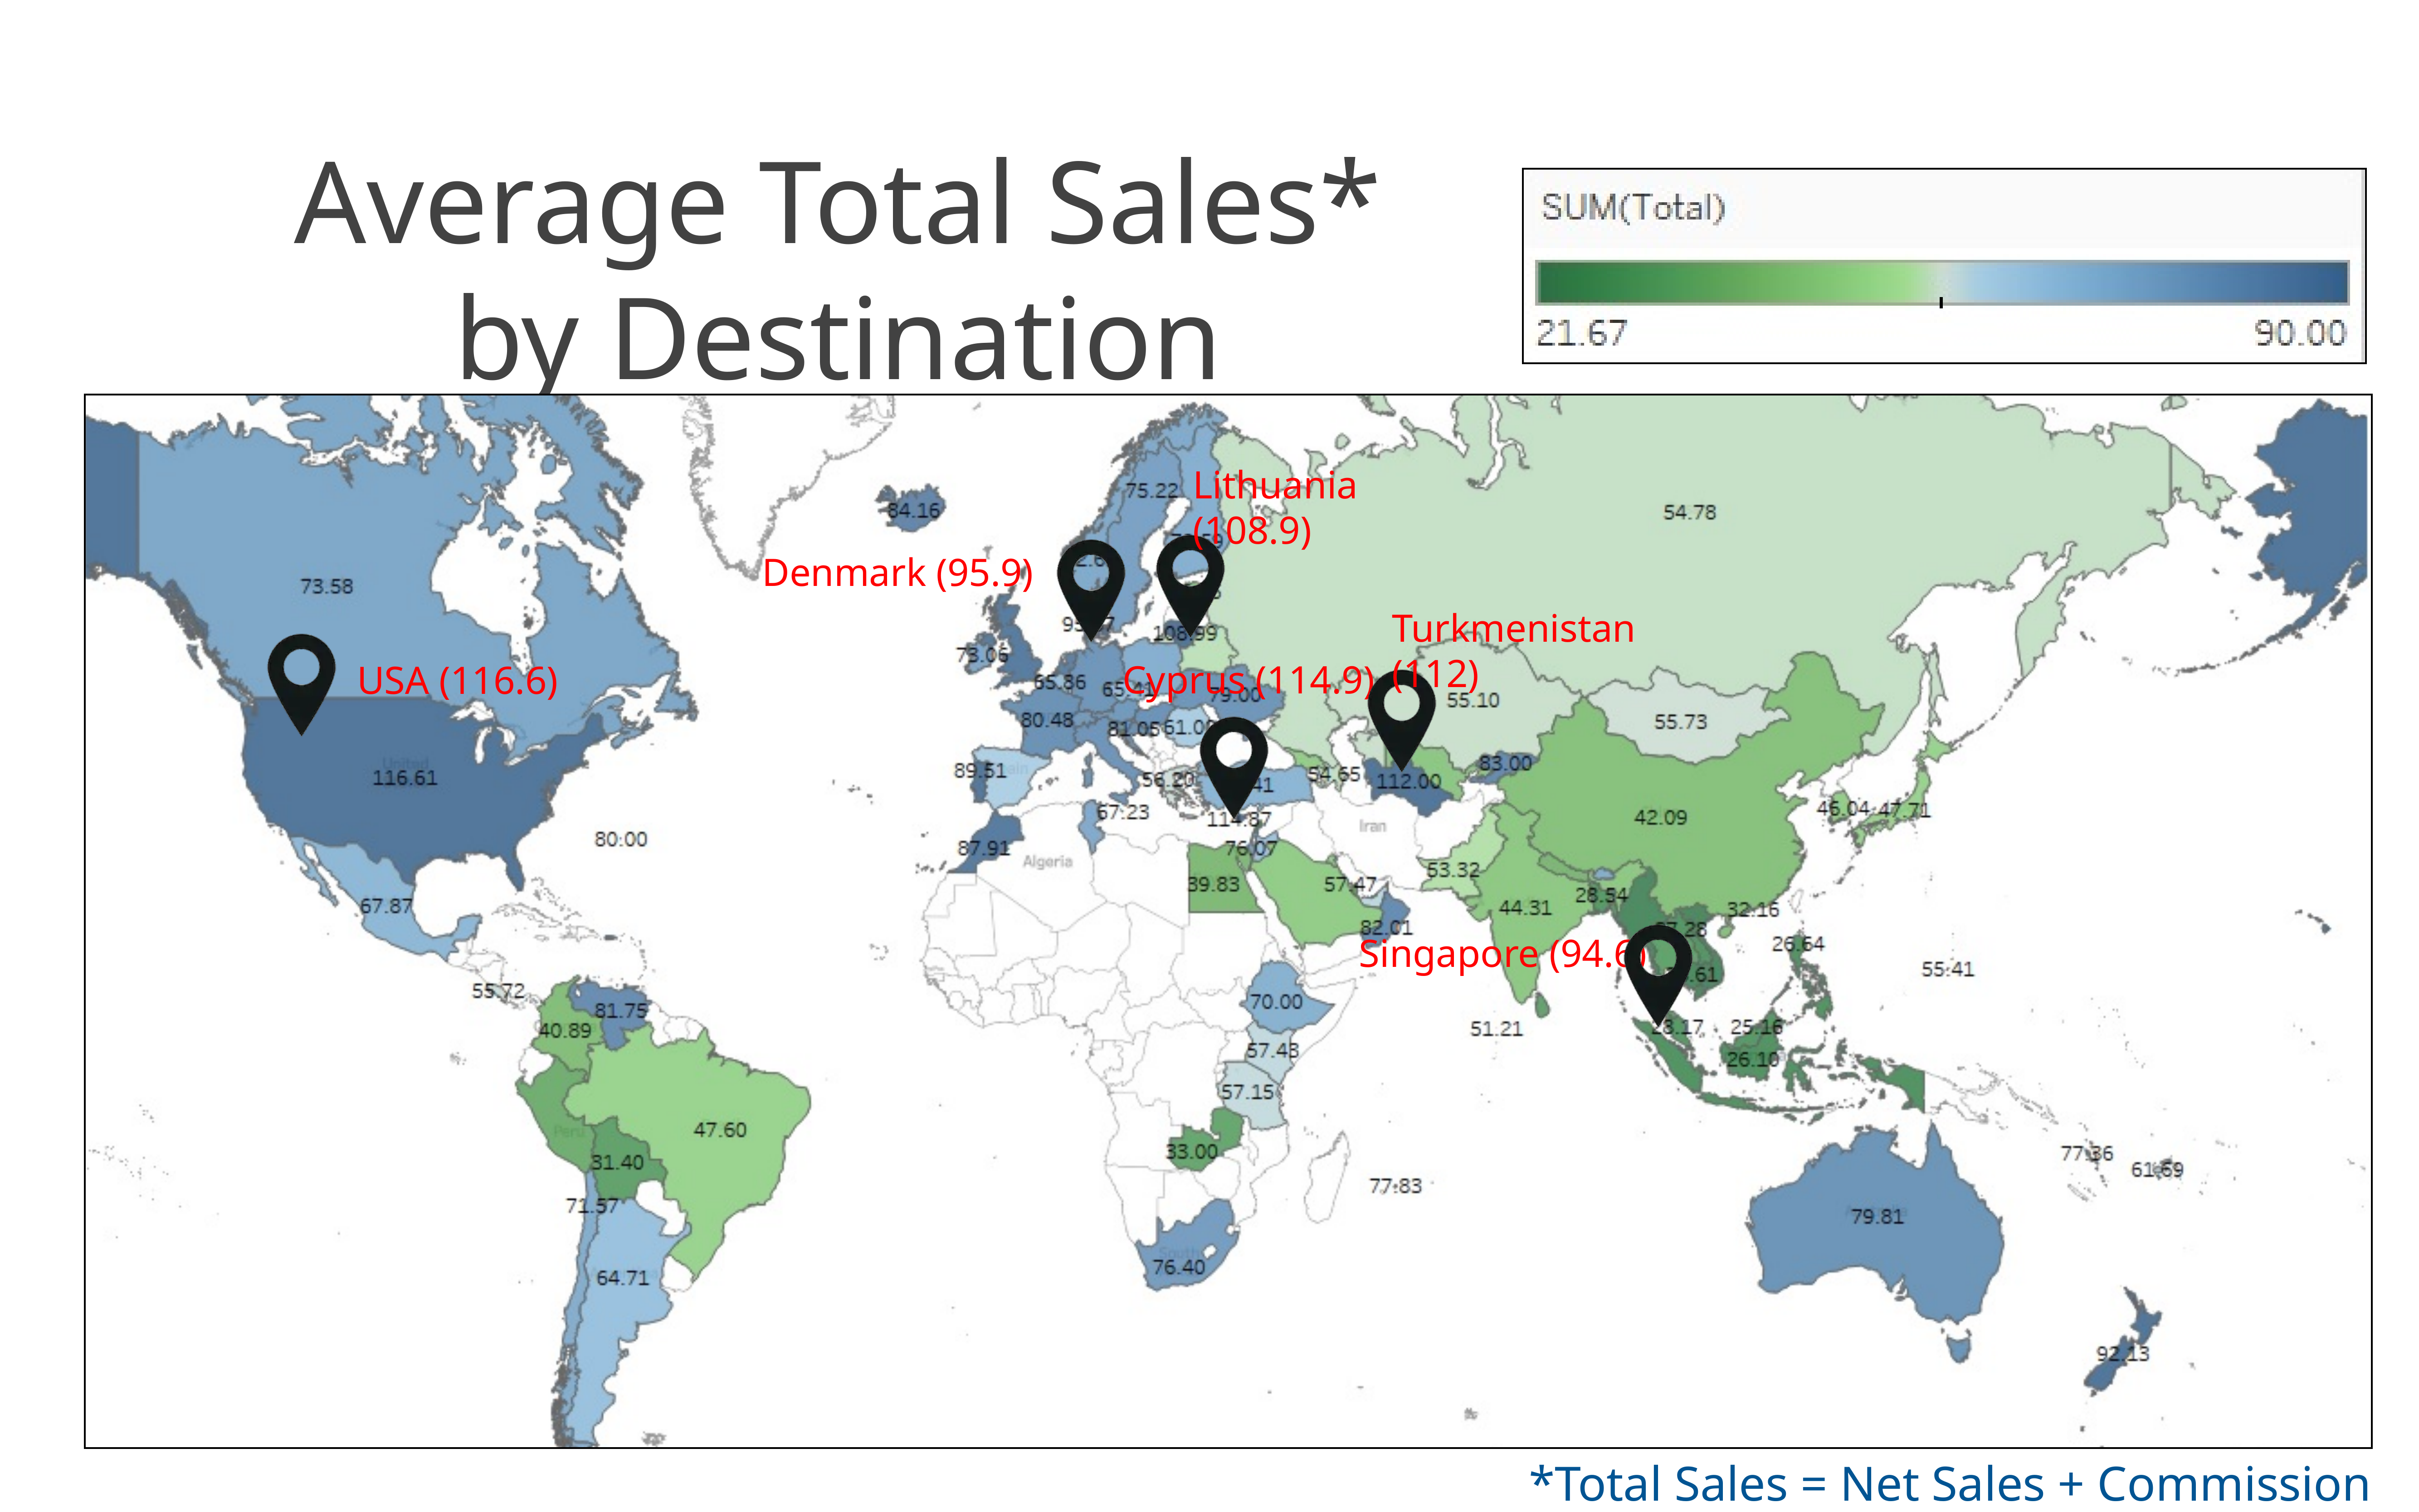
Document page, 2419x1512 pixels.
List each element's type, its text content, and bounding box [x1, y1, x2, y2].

text_box *Total Sales = Net Sales + Commission [1524, 1448, 2419, 1512]
picture [1523, 169, 2365, 363]
picture [85, 395, 2371, 1448]
text_box Average Total Sales* by Destination [242, 125, 1434, 394]
